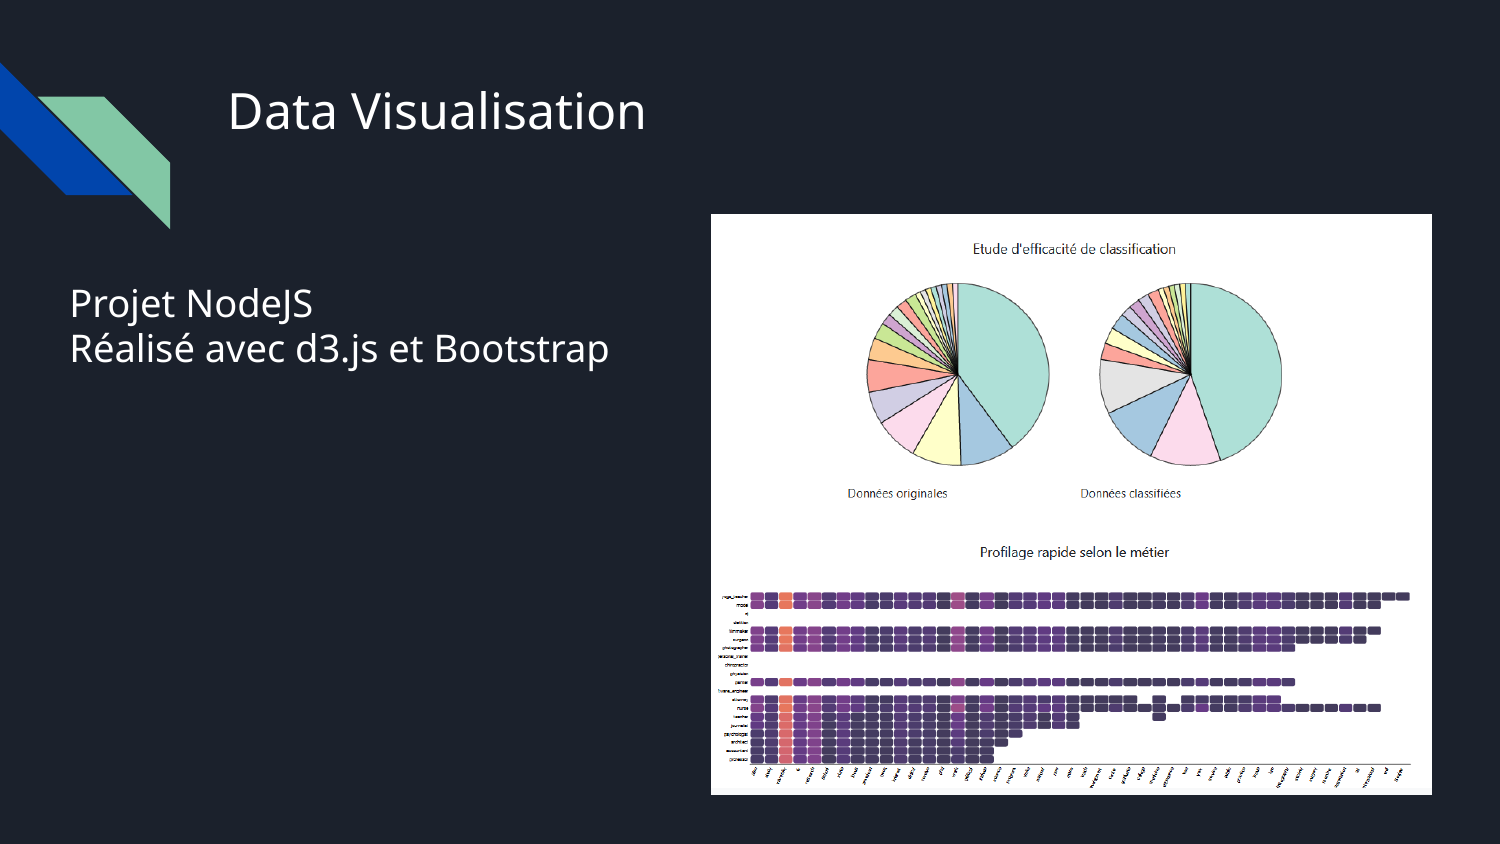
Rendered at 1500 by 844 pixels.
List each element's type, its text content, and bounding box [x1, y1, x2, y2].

title Projet NodeJS Réalisé avec d3.js et Bootstrap [54, 264, 706, 387]
picture [711, 214, 1432, 795]
title Data Visualisation [212, 64, 1368, 264]
